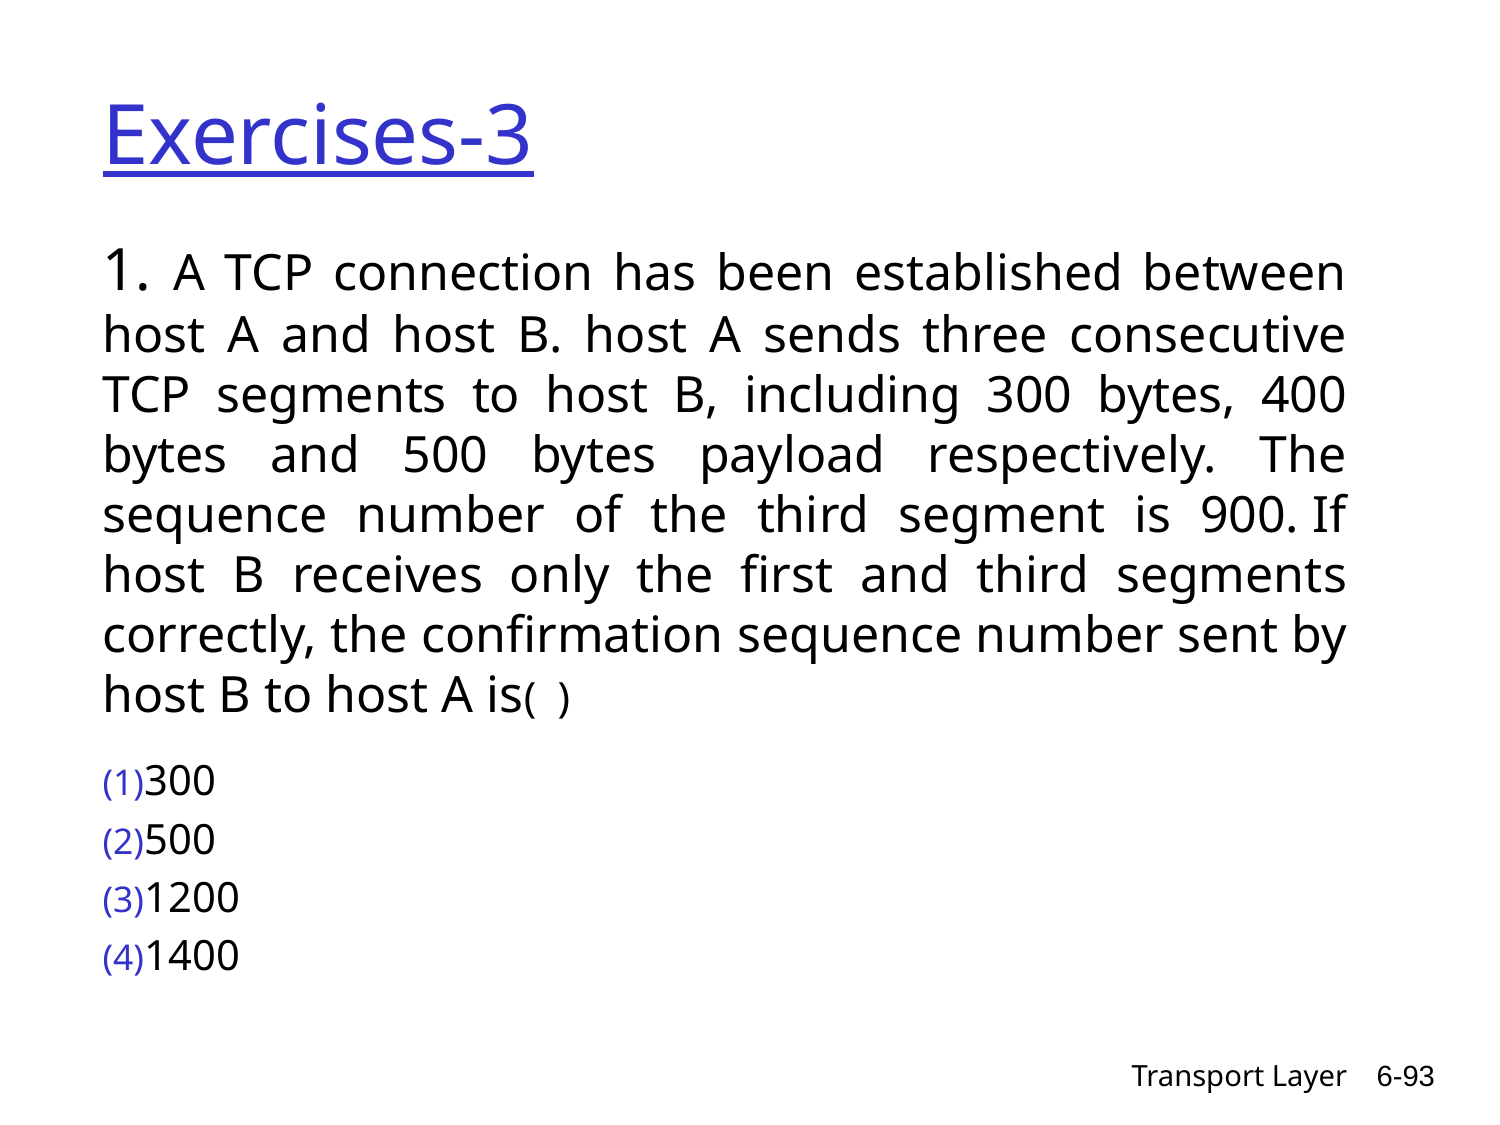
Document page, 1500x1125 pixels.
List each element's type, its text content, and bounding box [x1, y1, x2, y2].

footer Transport Layer [887, 1049, 1338, 1125]
title Exercises-3 [87, 37, 1363, 224]
list 1. A TCP connection has been established between host A and host B. host A sends three consecutive TCP segments to host B, including 300 bytes, 400 bytes and 500 bytes payload respectively. The sequence number of the third segment is 900. If host B receives only the first and third segments correctly, the confirmation sequence number sent by host B to host A is( ) 300 500 1200 1400 [87, 224, 1363, 988]
slide_number 6-93 [1338, 1049, 1451, 1125]
